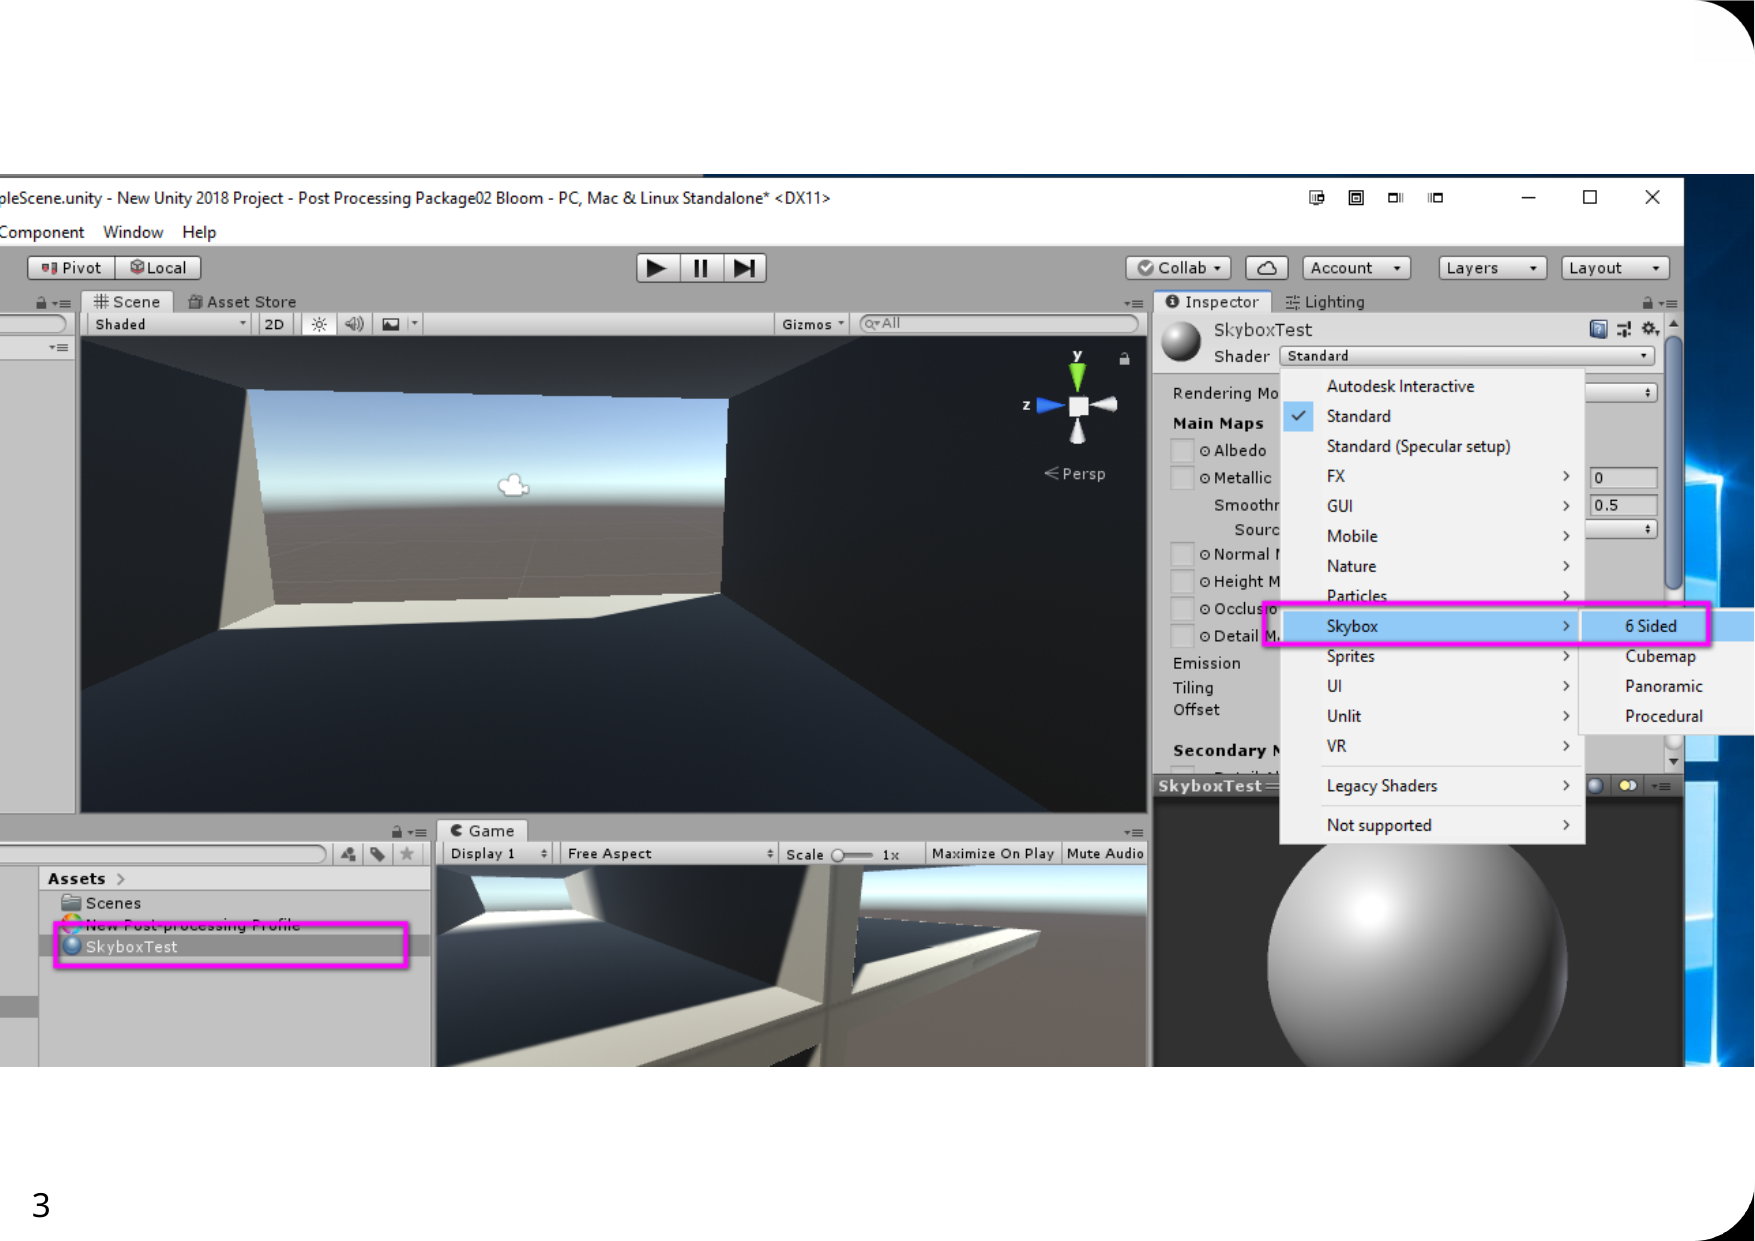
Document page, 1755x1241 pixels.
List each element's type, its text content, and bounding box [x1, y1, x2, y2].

picture [1692, 1179, 1755, 1241]
picture [1694, 1, 1755, 62]
picture [0, 173, 1755, 1067]
slide_number 3 [14, 1175, 181, 1228]
